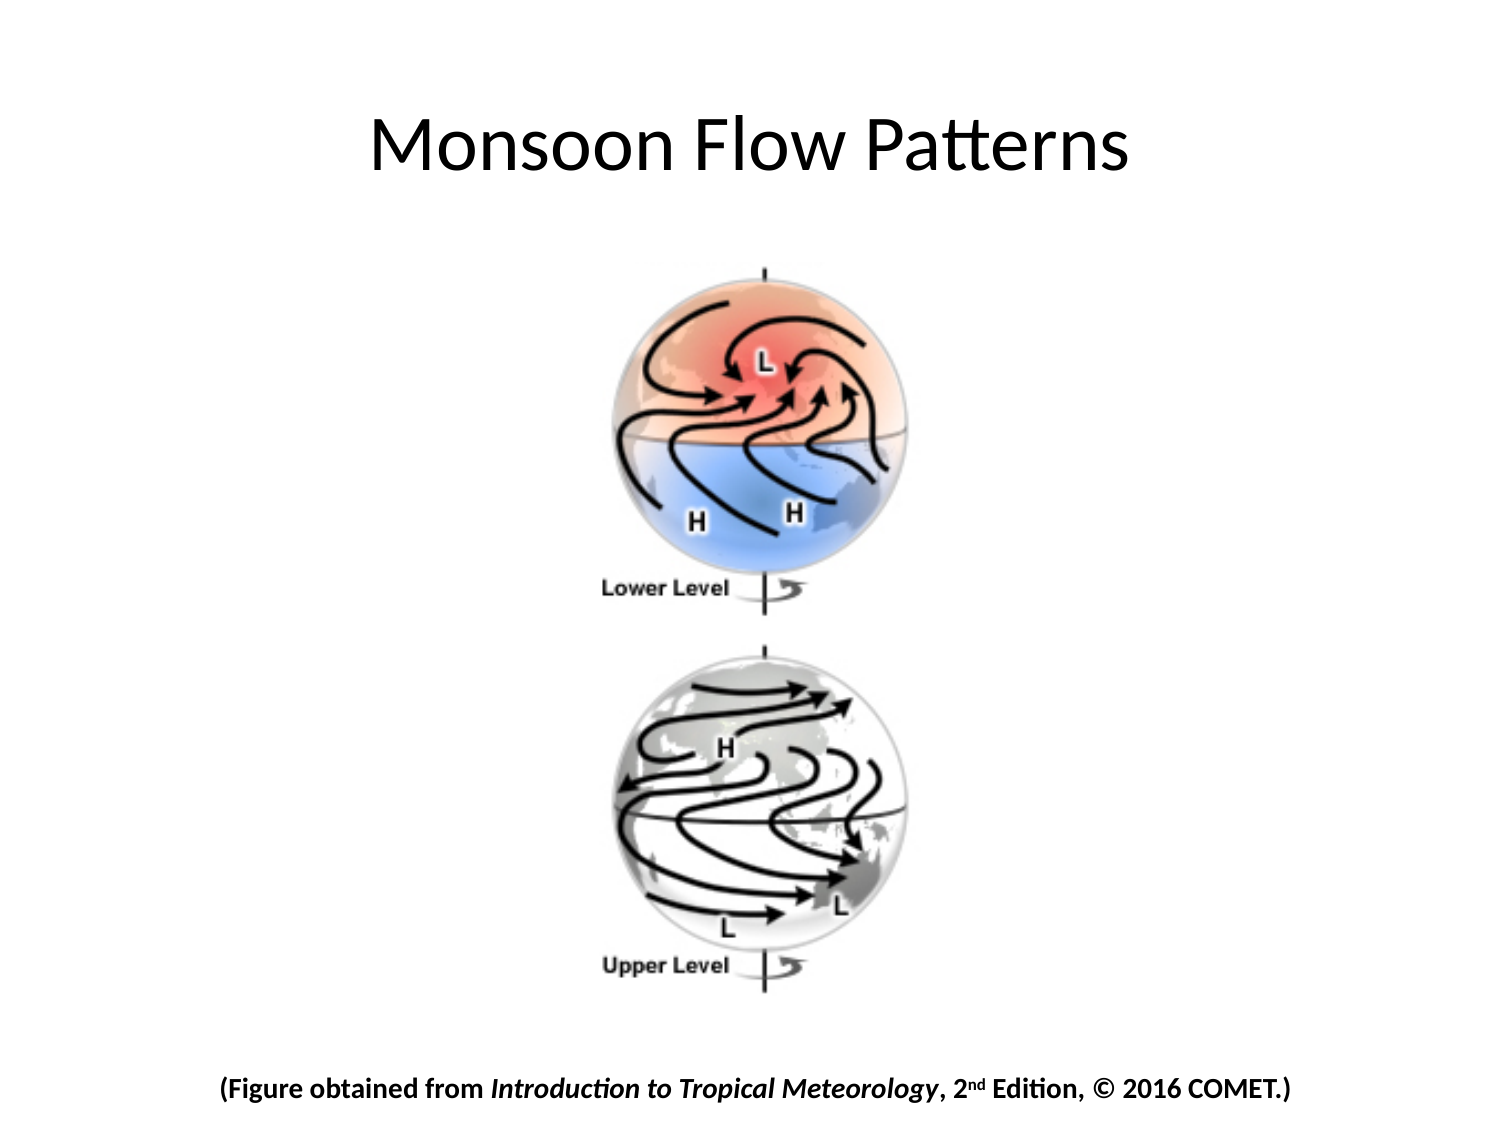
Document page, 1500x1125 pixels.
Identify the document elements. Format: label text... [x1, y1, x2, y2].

picture [562, 262, 949, 1008]
text_box (Figure obtained from Introduction to Tropical Meteorology, 2nd Edition, © 2016 COMET.) [204, 1062, 1307, 1113]
title Monsoon Flow Patterns [75, 45, 1425, 233]
